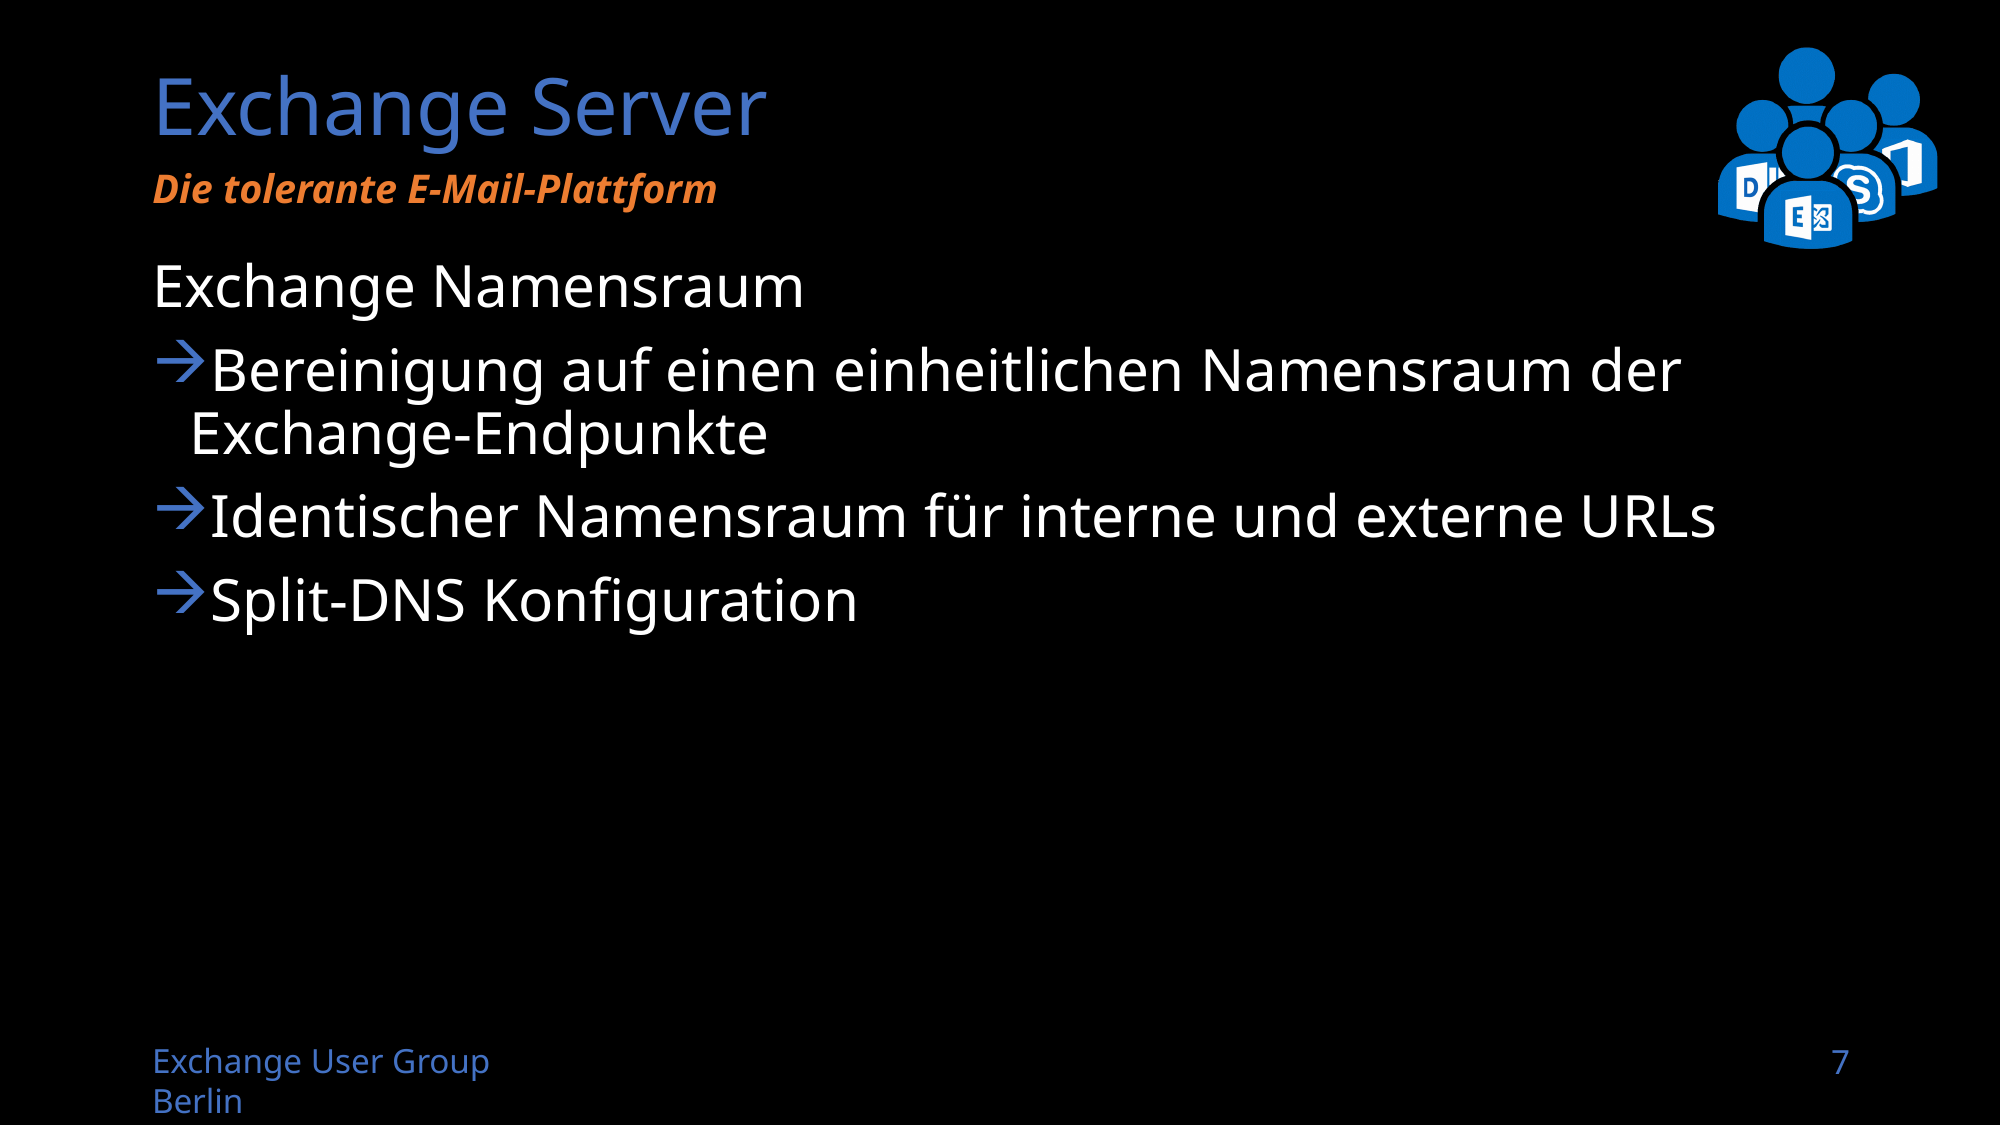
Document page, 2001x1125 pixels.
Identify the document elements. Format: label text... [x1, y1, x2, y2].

title Exchange Server [137, 59, 1666, 161]
list Exchange Namensraum Bereinigung auf einen einheitlichen Namensraum der Exchange-Endpunkte Identischer Namensraum für interne und externe URLs Split-DNS Konfiguration [137, 249, 1863, 1014]
picture [1718, 38, 1938, 258]
list Die tolerante E-Mail-Plattform [137, 162, 1584, 224]
